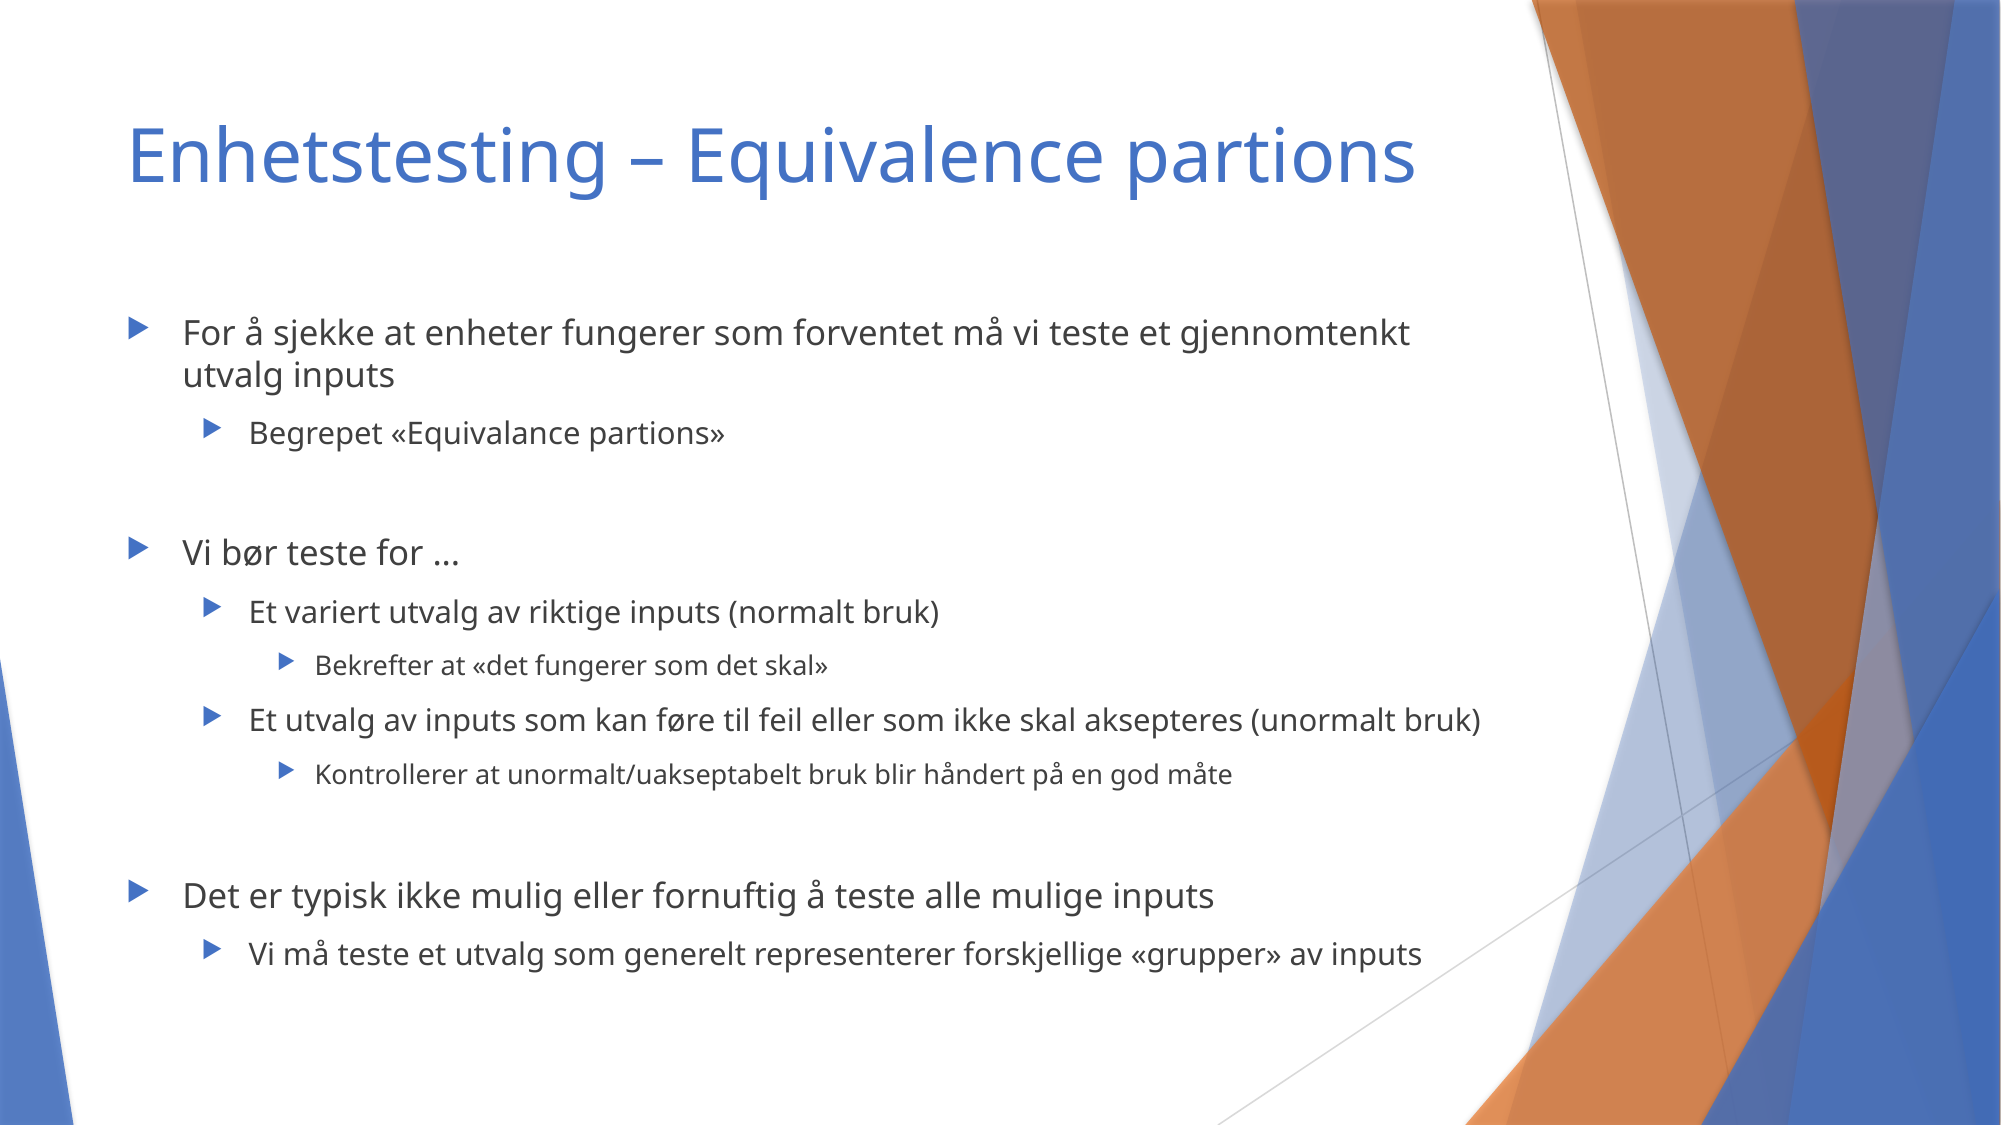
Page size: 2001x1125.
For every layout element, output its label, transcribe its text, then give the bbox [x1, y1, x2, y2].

title Enhetstesting – Equivalence partions [111, 99, 1522, 303]
list For å sjekke at enheter fungerer som forventet må vi teste et gjennomtenkt utvalg inputs Begrepet «Equivalance partions» Vi bør teste for ... Et variert utvalg av riktige inputs (normalt bruk) Bekrefter at «det fungerer som det skal» Et utvalg av inputs som kan føre til feil eller som ikke skal aksepteres (unormalt bruk) Kontrollerer at unormalt/uakseptabelt bruk blir håndert på en god måte Det er typisk ikke mulig eller fornuftig å teste alle mulige inputs Vi må teste et utvalg som generelt representerer forskjellige «grupper» av inputs [111, 303, 1522, 991]
